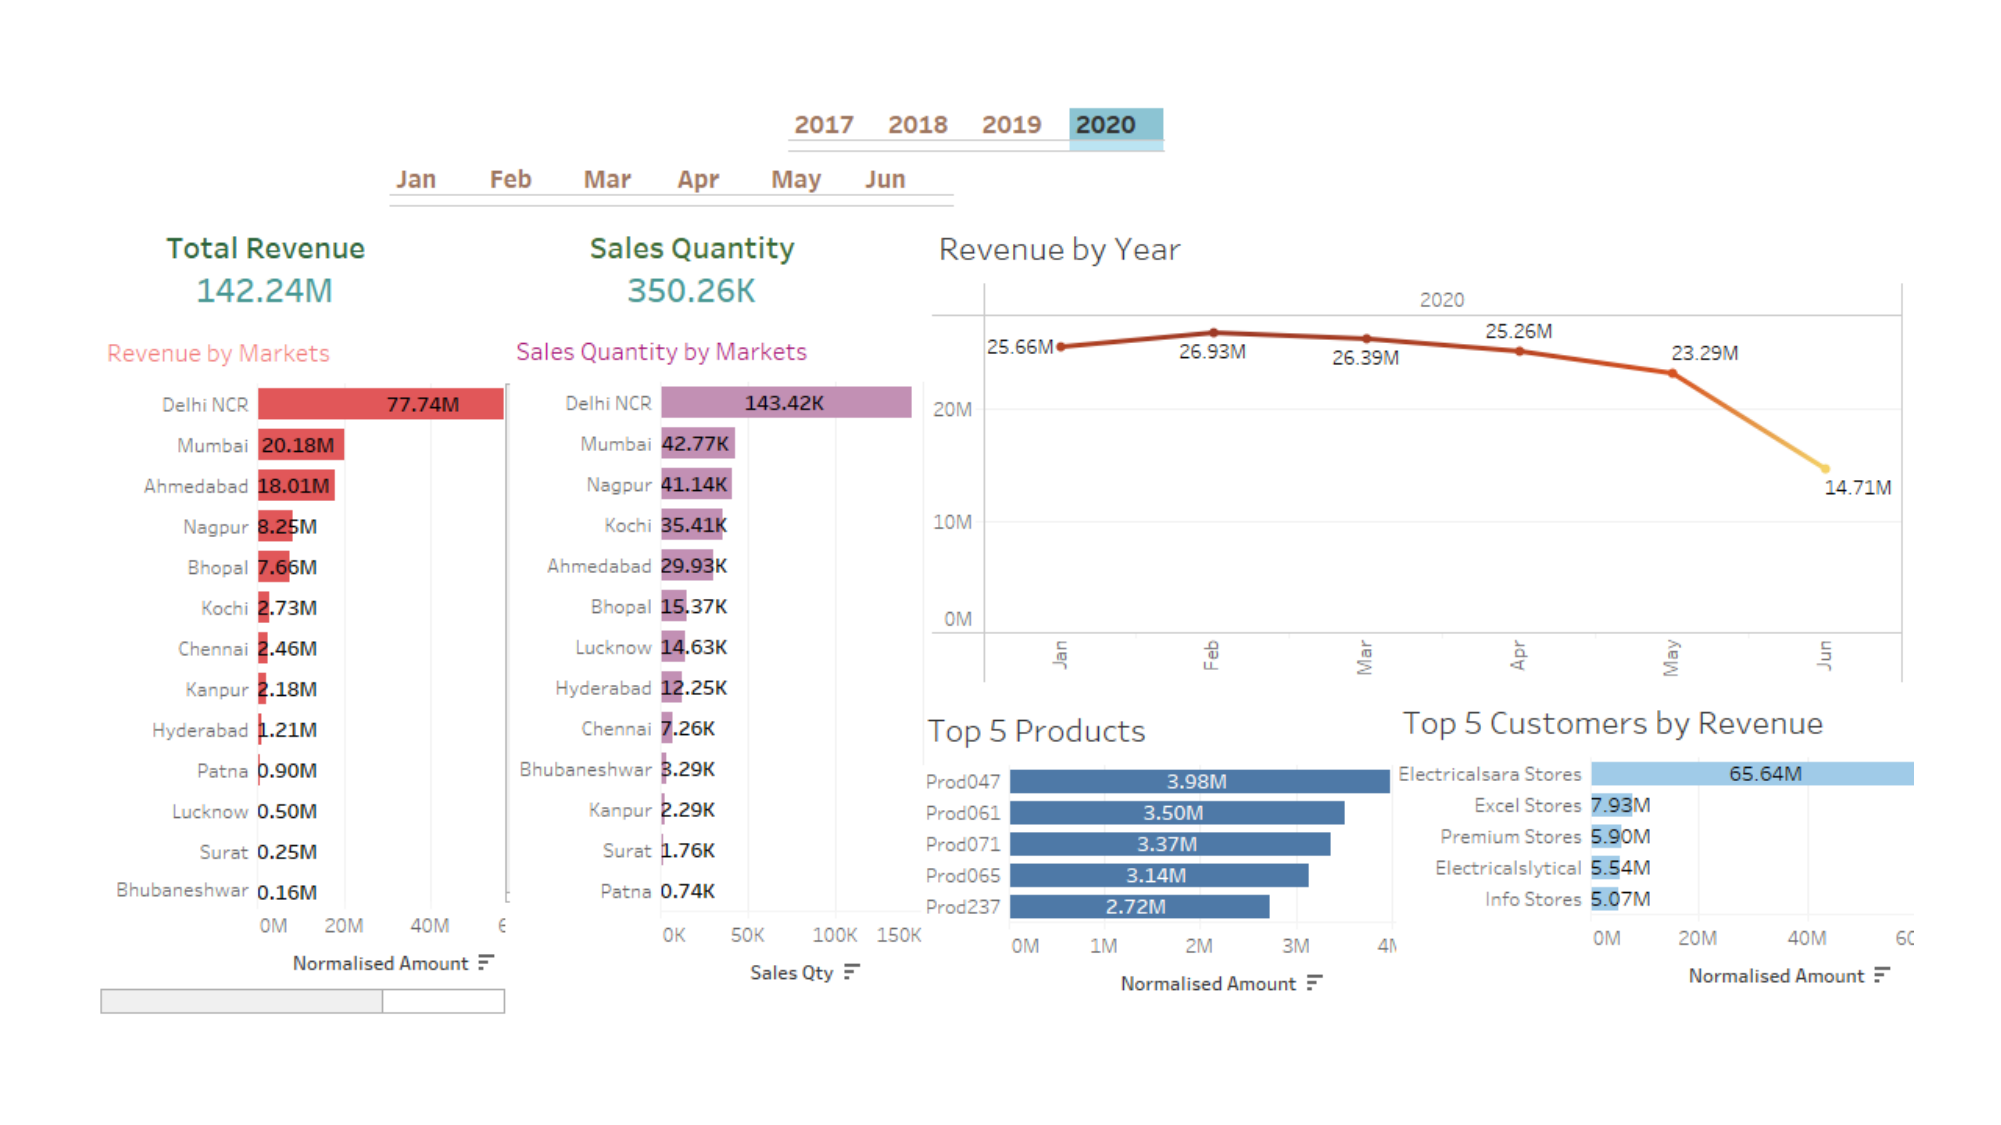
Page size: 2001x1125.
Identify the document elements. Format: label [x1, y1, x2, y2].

picture [85, 99, 1914, 1025]
